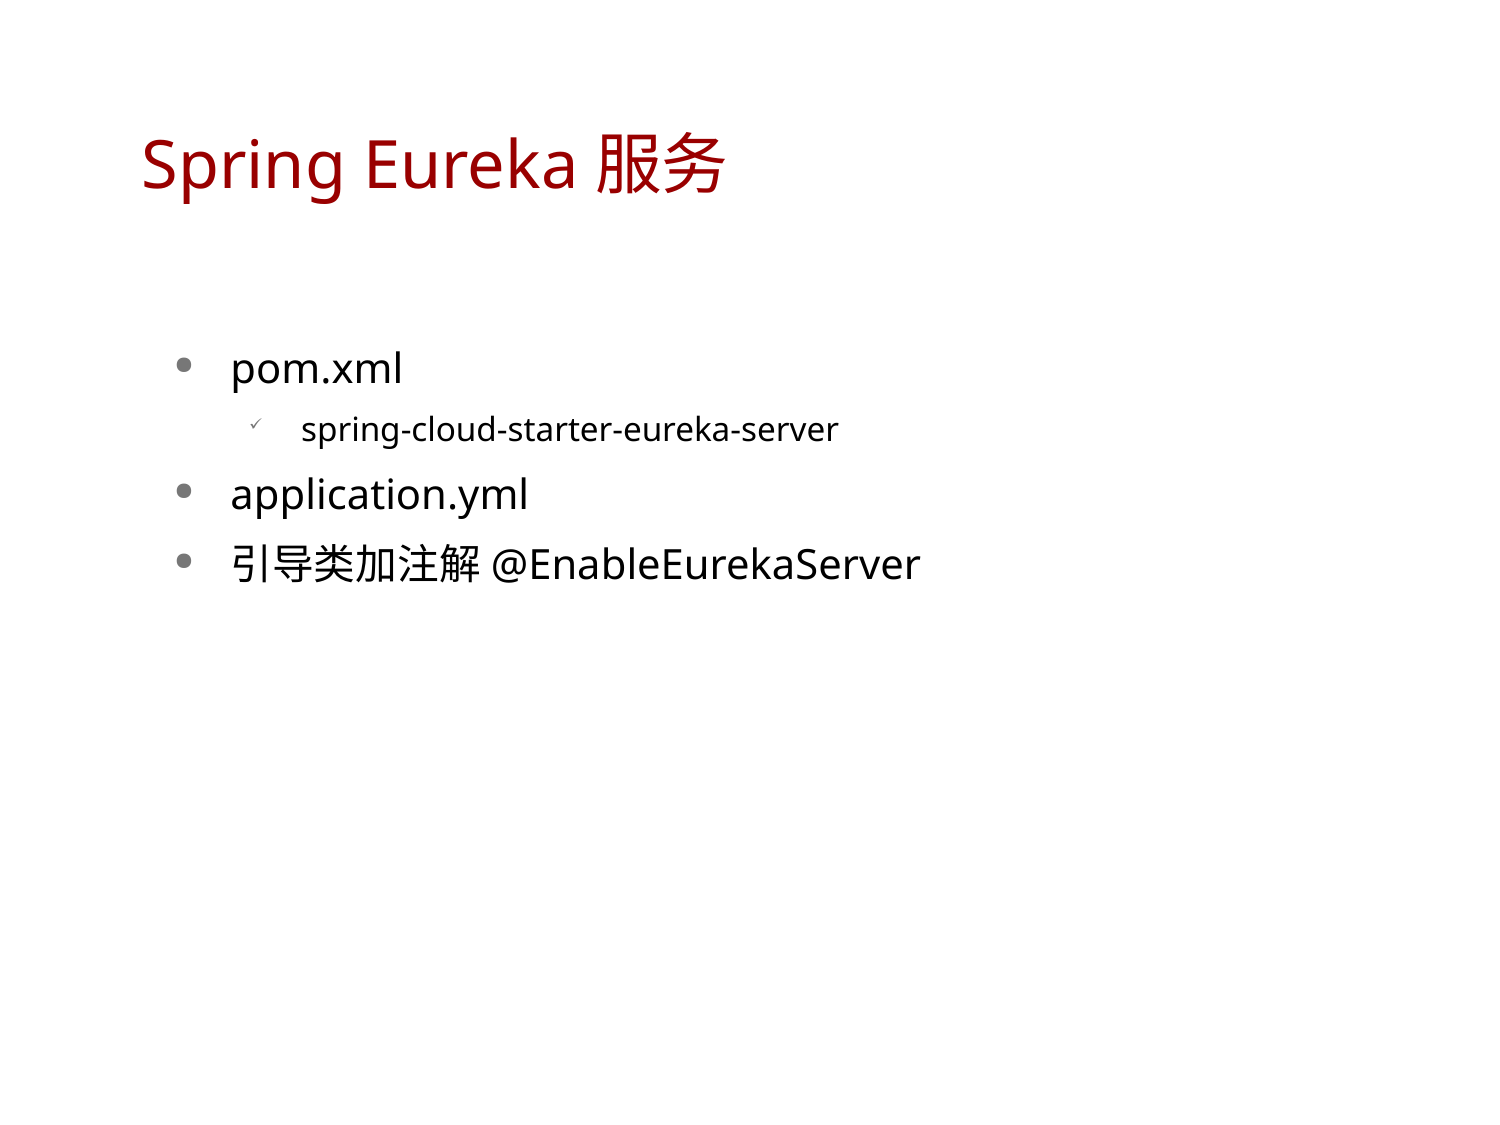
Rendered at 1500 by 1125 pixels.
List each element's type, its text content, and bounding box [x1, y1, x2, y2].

text_box pom.xml spring-cloud-starter-eureka-server application.yml 引导类加注解@EnableEurekaServer [159, 314, 1294, 787]
title Spring Eureka服务 [141, 89, 1359, 234]
